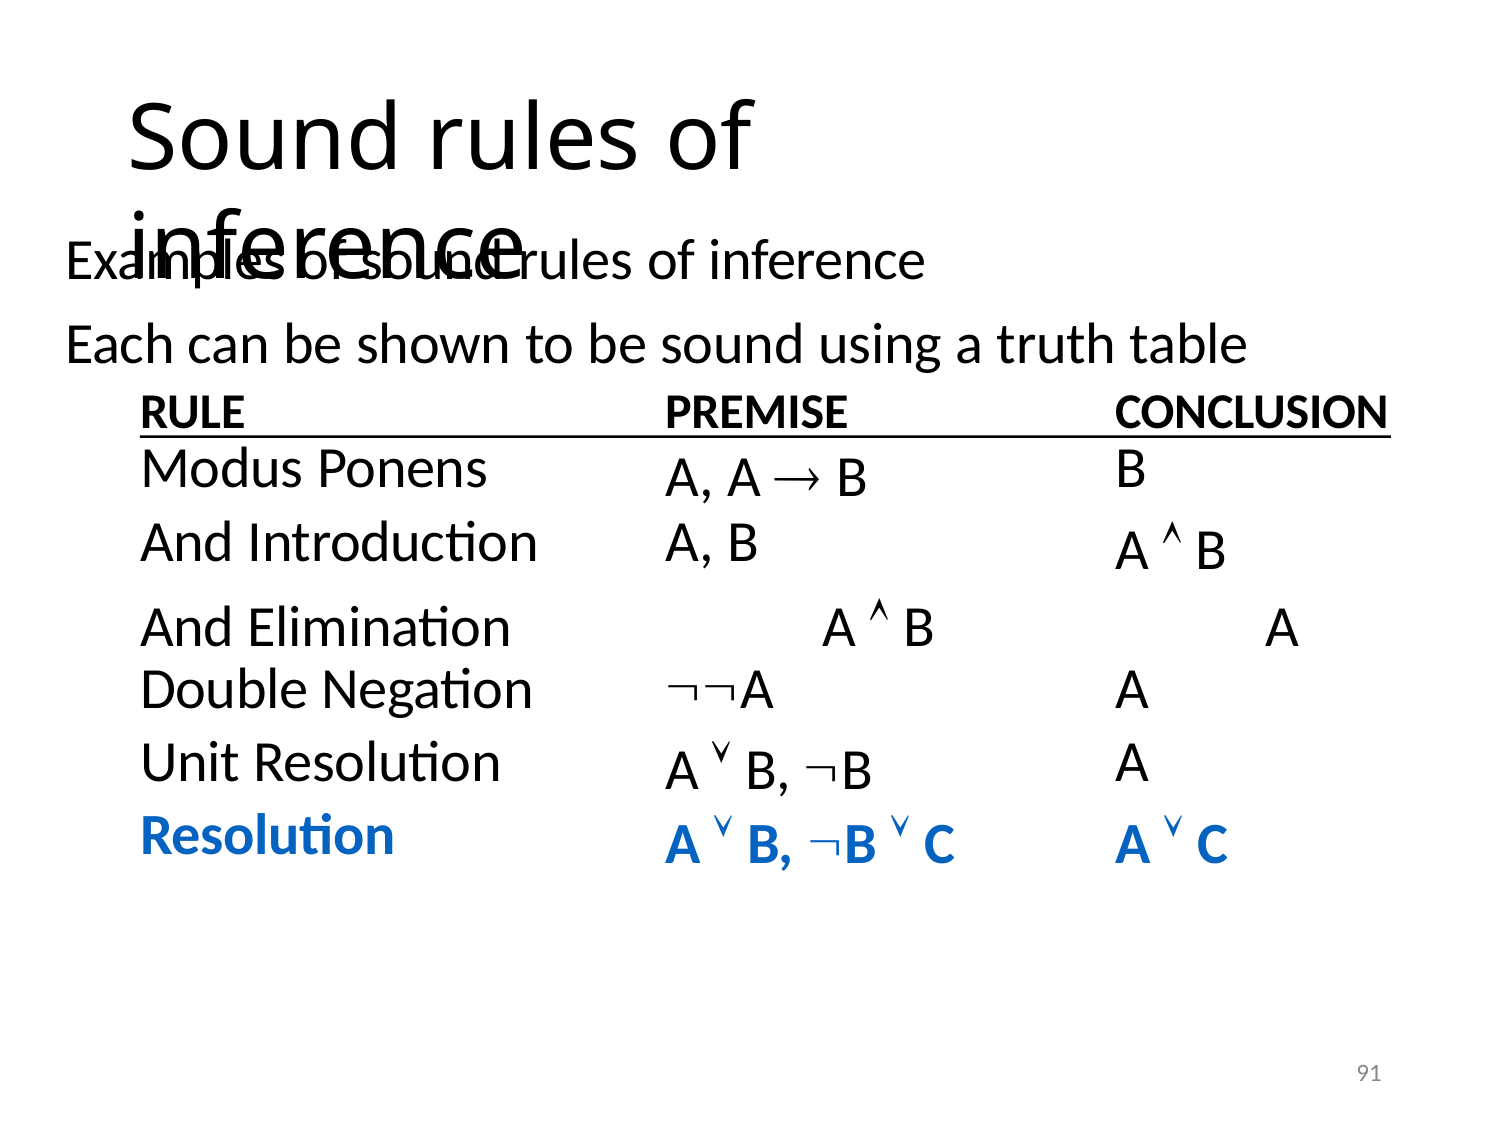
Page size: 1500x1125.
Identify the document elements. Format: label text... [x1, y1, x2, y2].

table_cell B [1052, 444, 1396, 517]
table_cell A  B [604, 598, 1052, 664]
slide_number 91 [1350, 1060, 1389, 1125]
table_cell A [604, 664, 1052, 737]
table_cell A  B [1052, 517, 1396, 598]
table_cell A  B, B  C [604, 811, 1052, 884]
table_cell A  C [1052, 811, 1396, 884]
table_cell A, B [604, 517, 1052, 598]
table_cell A [1052, 664, 1396, 737]
text_box Examples of sound rules of inference Each can be shown to be sound using a truth table [62, 205, 1258, 376]
table_header PREMISE [604, 393, 1052, 435]
title Sound rules of inference [125, 75, 1026, 205]
table_cell Double Negation [135, 664, 604, 737]
table_cell And Elimination [135, 598, 604, 664]
table_cell A [1052, 598, 1396, 664]
table_cell Unit Resolution [135, 737, 604, 811]
table_cell And Introduction [135, 517, 604, 598]
table_cell Resolution [135, 811, 604, 884]
table_cell Modus Ponens [135, 444, 604, 517]
table_header PREMISE [604, 438, 1052, 444]
table_header RULE [135, 393, 604, 444]
table_cell A [1052, 737, 1396, 811]
table_cell A  B, B [604, 737, 1052, 811]
table_header CONCLUSION [1052, 393, 1396, 444]
table_cell A, A  B [604, 444, 1052, 517]
